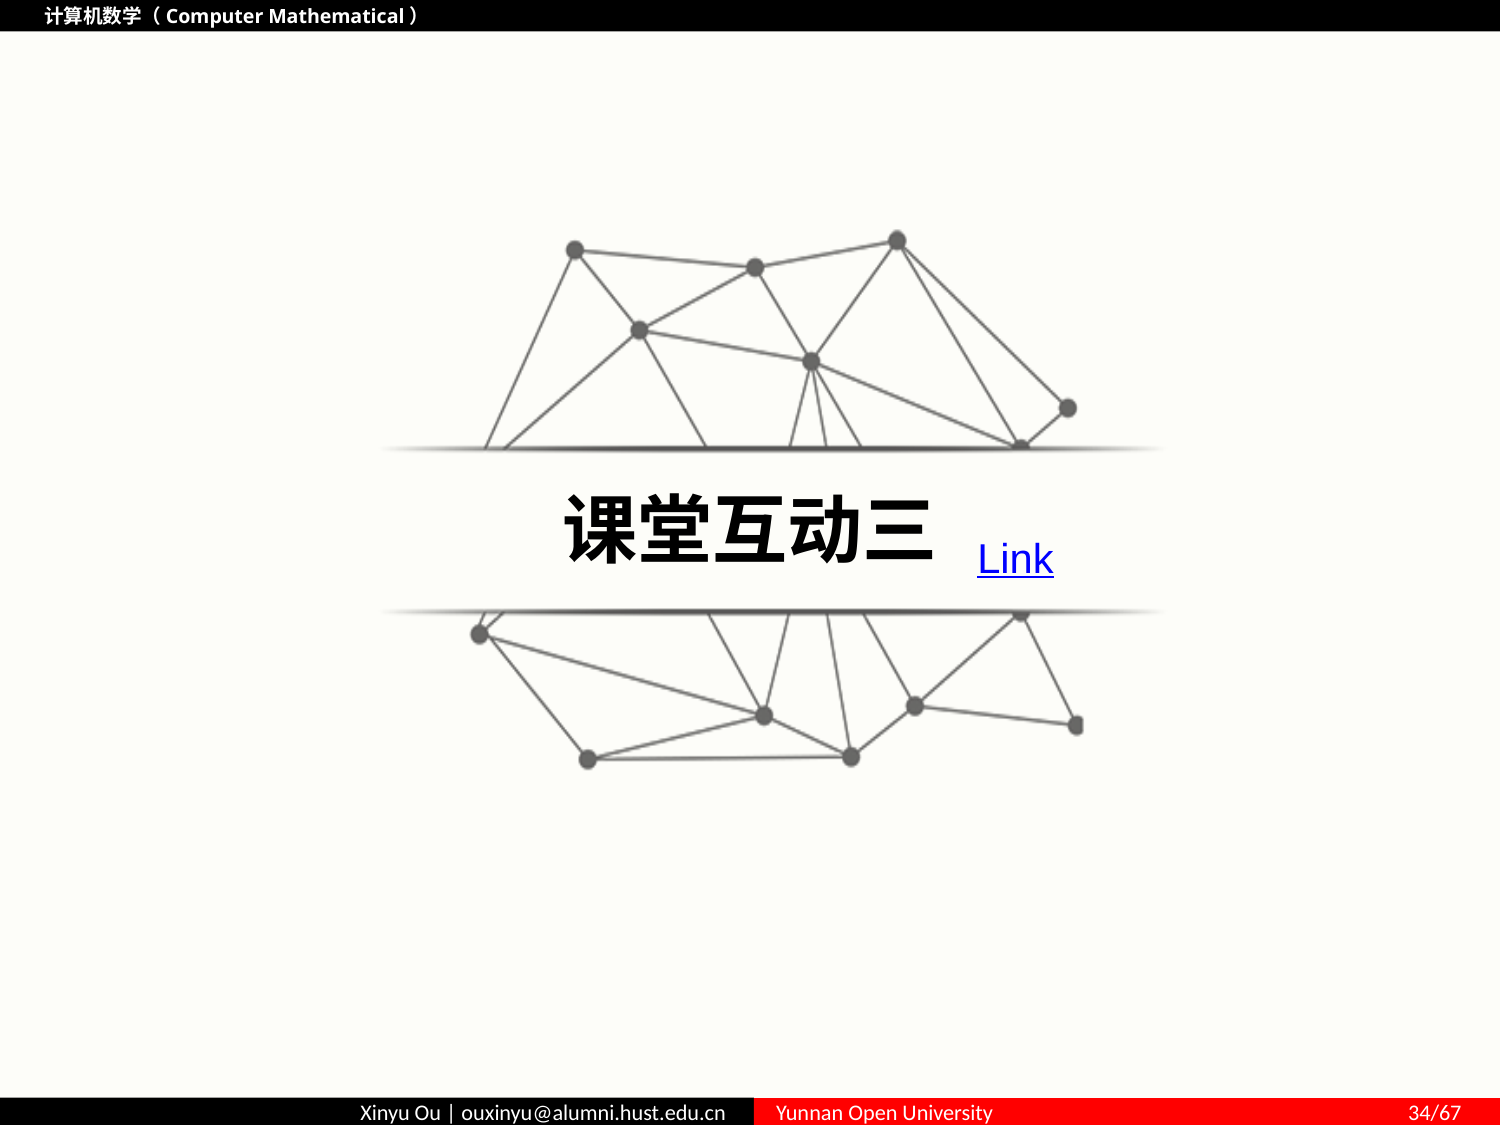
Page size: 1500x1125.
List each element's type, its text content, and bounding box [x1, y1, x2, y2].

picture [258, 199, 1242, 481]
list 课堂互动三 [0, 481, 1500, 573]
text_box Link [962, 524, 1092, 589]
picture [258, 573, 1242, 853]
